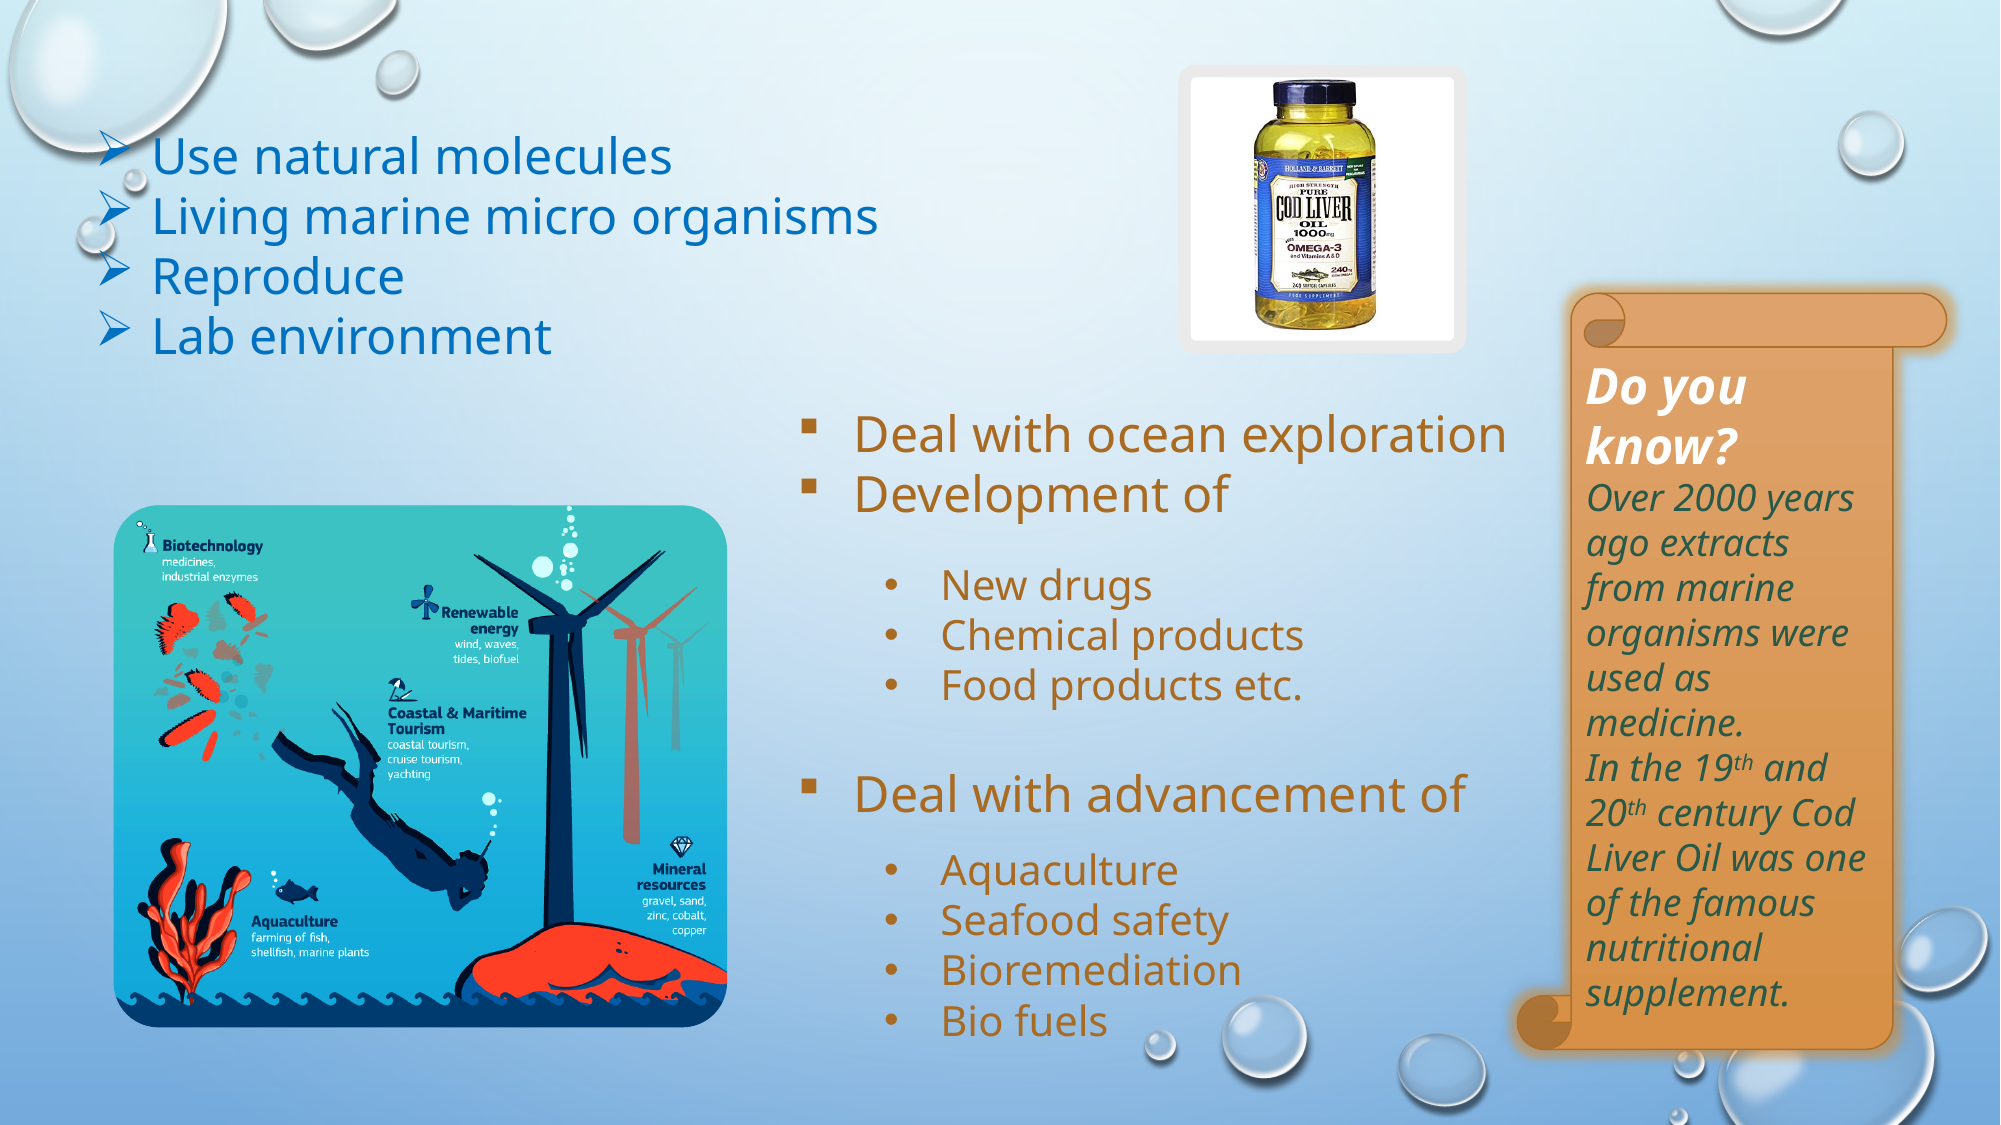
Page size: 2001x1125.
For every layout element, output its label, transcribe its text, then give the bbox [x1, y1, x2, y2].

text_box Do you know? Over 2000 years ago extracts from marine organisms were used as medicine. In the 19th and 20th century Cod Liver Oil was one of the famous nutritional supplement. [1570, 292, 1948, 1051]
picture [0, 0, 2000, 1125]
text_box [782, 395, 1648, 1055]
text_box Use natural molecules Living marine micro organisms Reproduce Lab environment [80, 117, 1078, 553]
